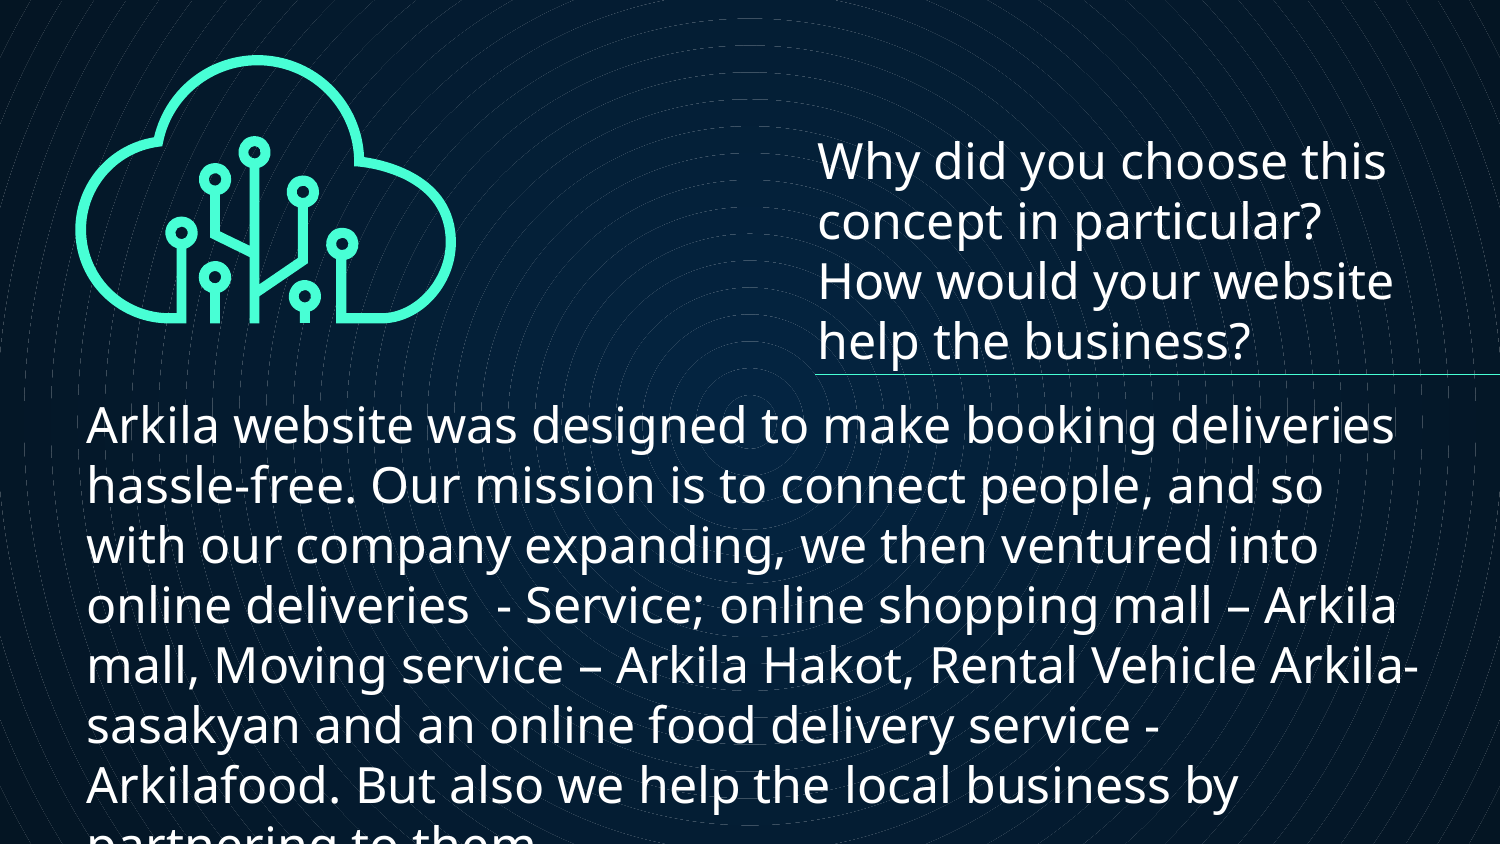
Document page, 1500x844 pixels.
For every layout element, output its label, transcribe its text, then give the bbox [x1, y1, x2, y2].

title Why did you choose this concept in particular? How would your website help the business? [802, 285, 1500, 378]
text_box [71, 50, 457, 324]
subtitle Arkila website was designed to make booking deliveries hassle-free. Our mission is to connect people, and so with our company expanding, we then ventured into online deliveries - Service; online shopping mall – Arkila mall, Moving service – Arkila Hakot, Rental Vehicle Arkila-sasakyan and an online food delivery service - Arkilafood. But also we help the local business by partnering to them. [71, 378, 1444, 821]
